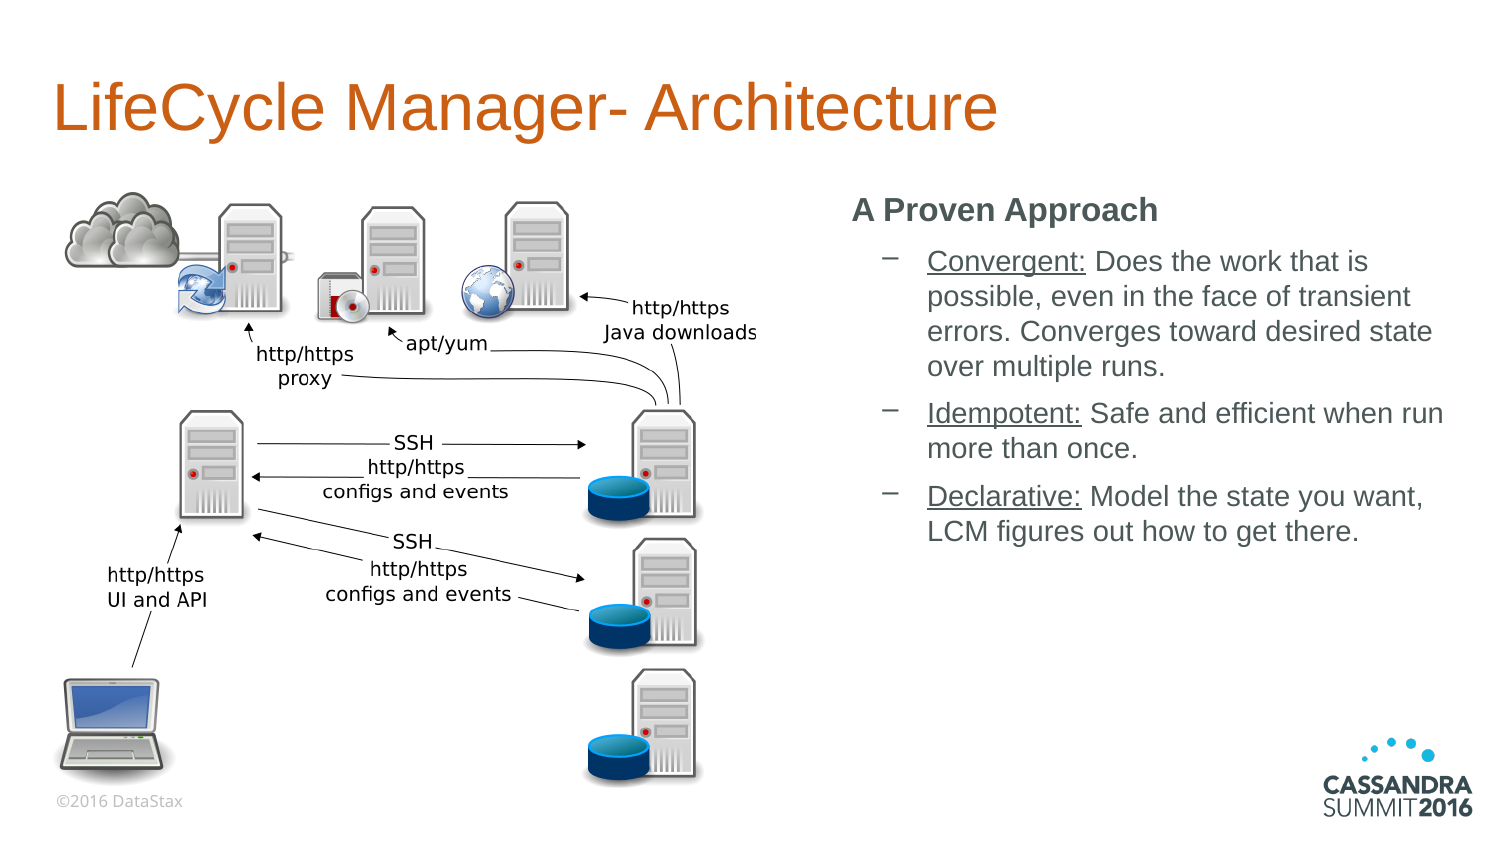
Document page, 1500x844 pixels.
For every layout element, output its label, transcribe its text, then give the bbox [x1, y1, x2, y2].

text_box A Proven Approach Convergent: Does the work that is possible, even in the face of transient errors. Converges toward desired state over multiple runs. Idempotent: Safe and efficient when run more than once. Declarative: Model the state you want, LCM figures out how to get there. [790, 164, 1493, 689]
footer ©2016 DataStax [41, 788, 695, 814]
picture [52, 192, 756, 789]
picture [1320, 734, 1475, 819]
title LifeCycle Manager- Architecture [37, 33, 1388, 175]
